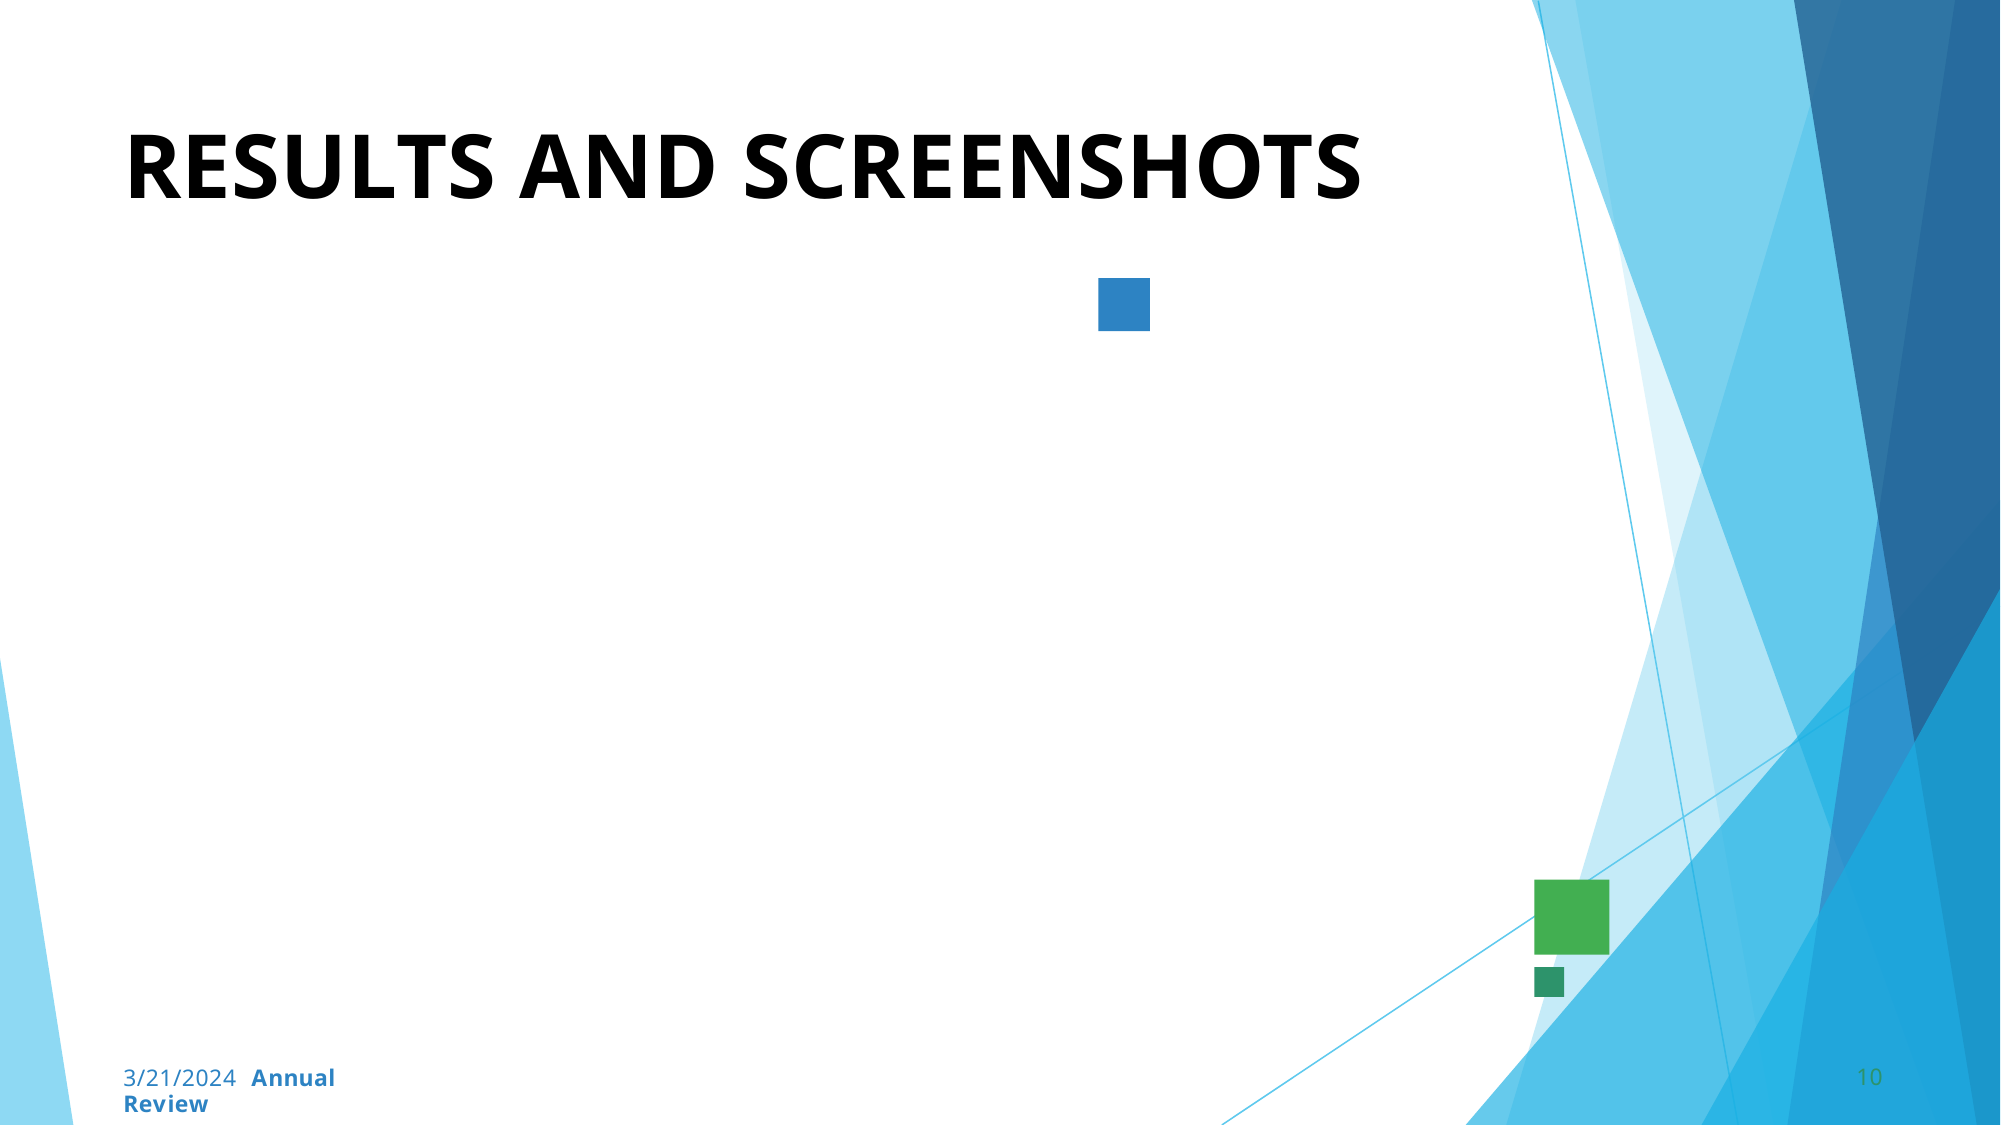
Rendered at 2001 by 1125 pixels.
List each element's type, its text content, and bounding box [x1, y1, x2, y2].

text_box [1534, 879, 1610, 955]
text_box [1098, 298, 1150, 332]
title RESULTS AND SCREENSHOTS [121, 107, 1513, 298]
text_box 10 [1849, 1061, 1888, 1095]
text_box [449, 386, 1850, 539]
text_box 3/21/2024 Annual Review [123, 1063, 415, 1118]
text_box [1534, 967, 1565, 997]
